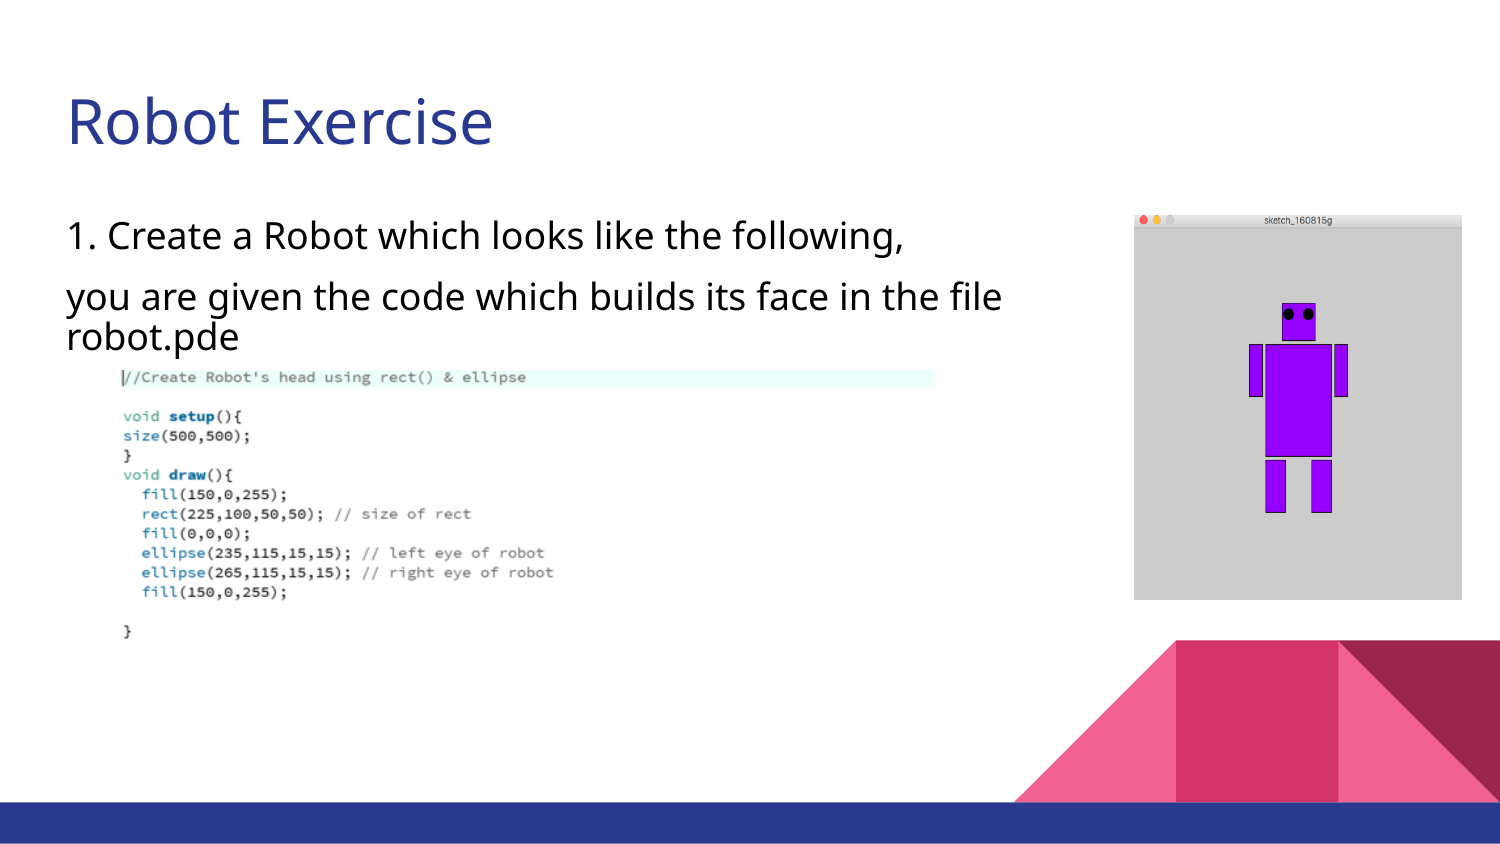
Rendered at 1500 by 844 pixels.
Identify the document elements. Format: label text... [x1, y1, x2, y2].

list 1. Create a Robot which looks like the following, you are given the code which builds its face in the file robot.pde [51, 201, 1135, 371]
title Robot Exercise [51, 67, 1449, 167]
picture [118, 370, 935, 796]
picture [1133, 215, 1462, 600]
